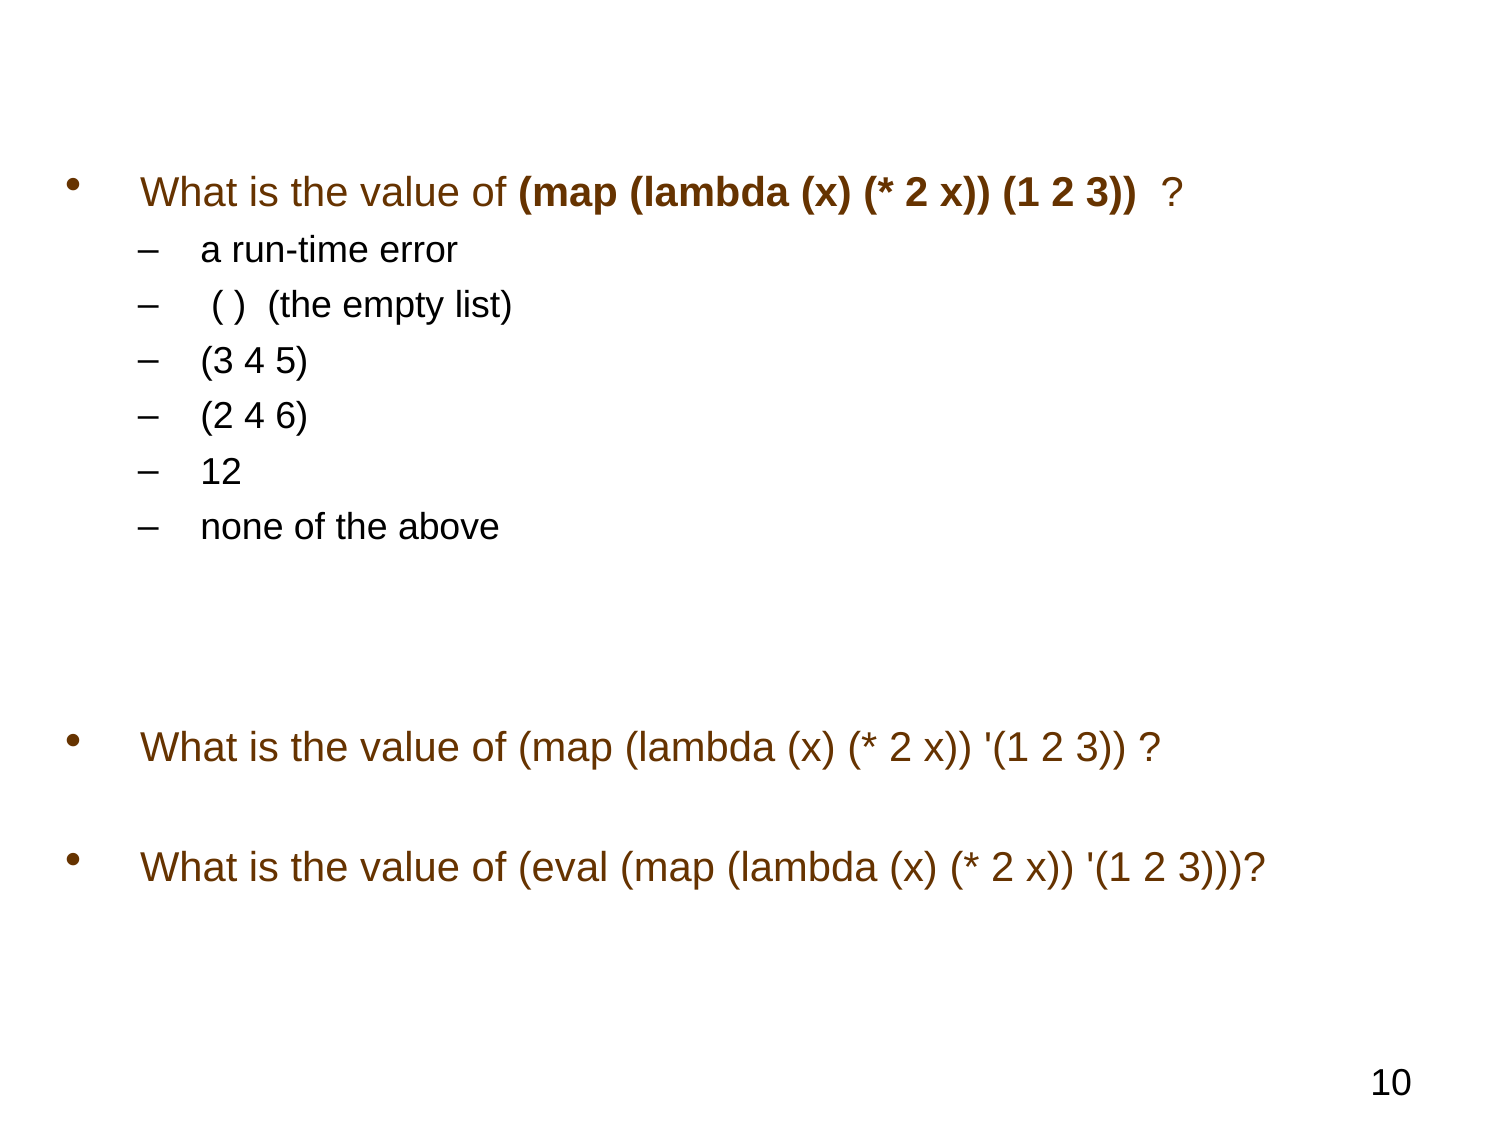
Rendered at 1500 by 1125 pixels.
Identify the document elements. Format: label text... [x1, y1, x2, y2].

slide_number 10 [524, 1049, 1438, 1101]
list What is the value of (map (lambda (x) (* 2 x)) (1 2 3)) ? a run-time error ( ) (the empty list) (3 4 5) (2 4 6) 12 none of the above What is the value of (map (lambda (x) (* 2 x)) '(1 2 3)) ? What is the value of (eval (map (lambda (x) (* 2 x)) '(1 2 3)))? [49, 162, 1426, 1013]
